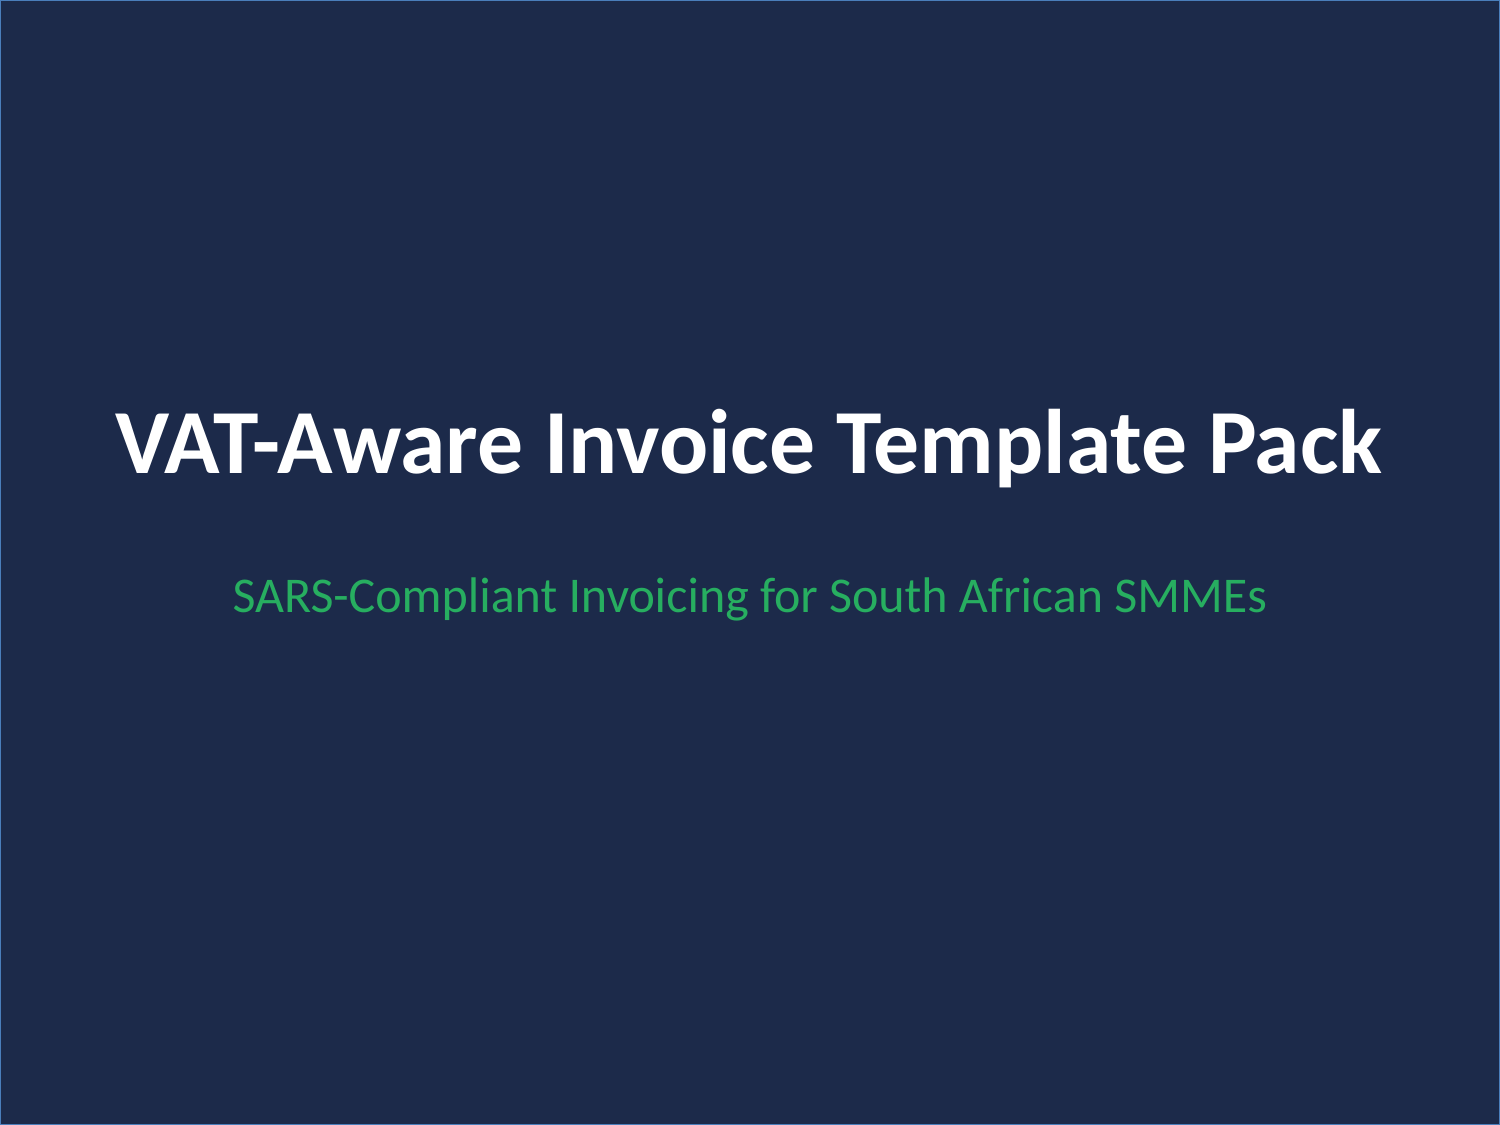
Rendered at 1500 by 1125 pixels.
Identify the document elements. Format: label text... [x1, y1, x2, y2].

text_box VAT-Aware Invoice Template Pack [100, 374, 1399, 500]
text_box SARS-Compliant Invoicing for South African SMMEs [217, 554, 1283, 630]
text_box [0, 0, 1500, 1125]
